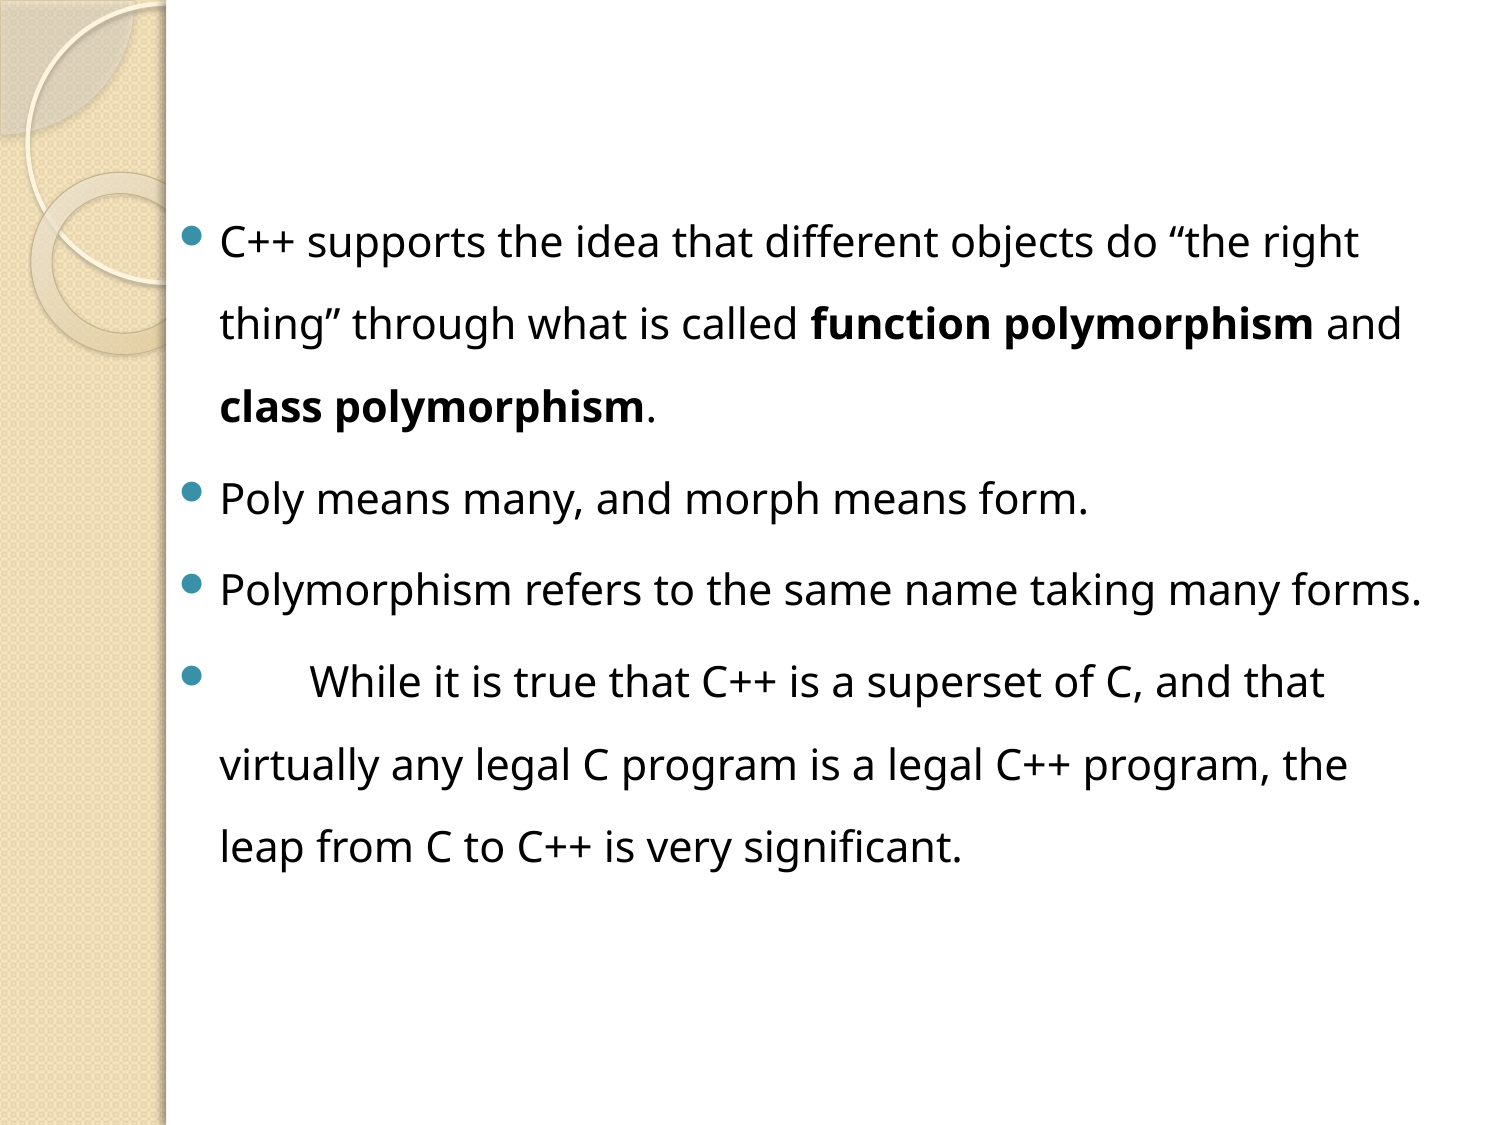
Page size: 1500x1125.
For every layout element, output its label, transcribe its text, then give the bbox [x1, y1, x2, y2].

list C++ supports the idea that different objects do “the right thing” through what is called function polymorphism and class polymorphism. Poly means many, and morph means form. Polymorphism refers to the same name taking many forms. While it is true that C++ is a superset of C, and that virtually any legal C program is a legal C++ program, the leap from C to C++ is very significant. [152, 175, 1449, 961]
